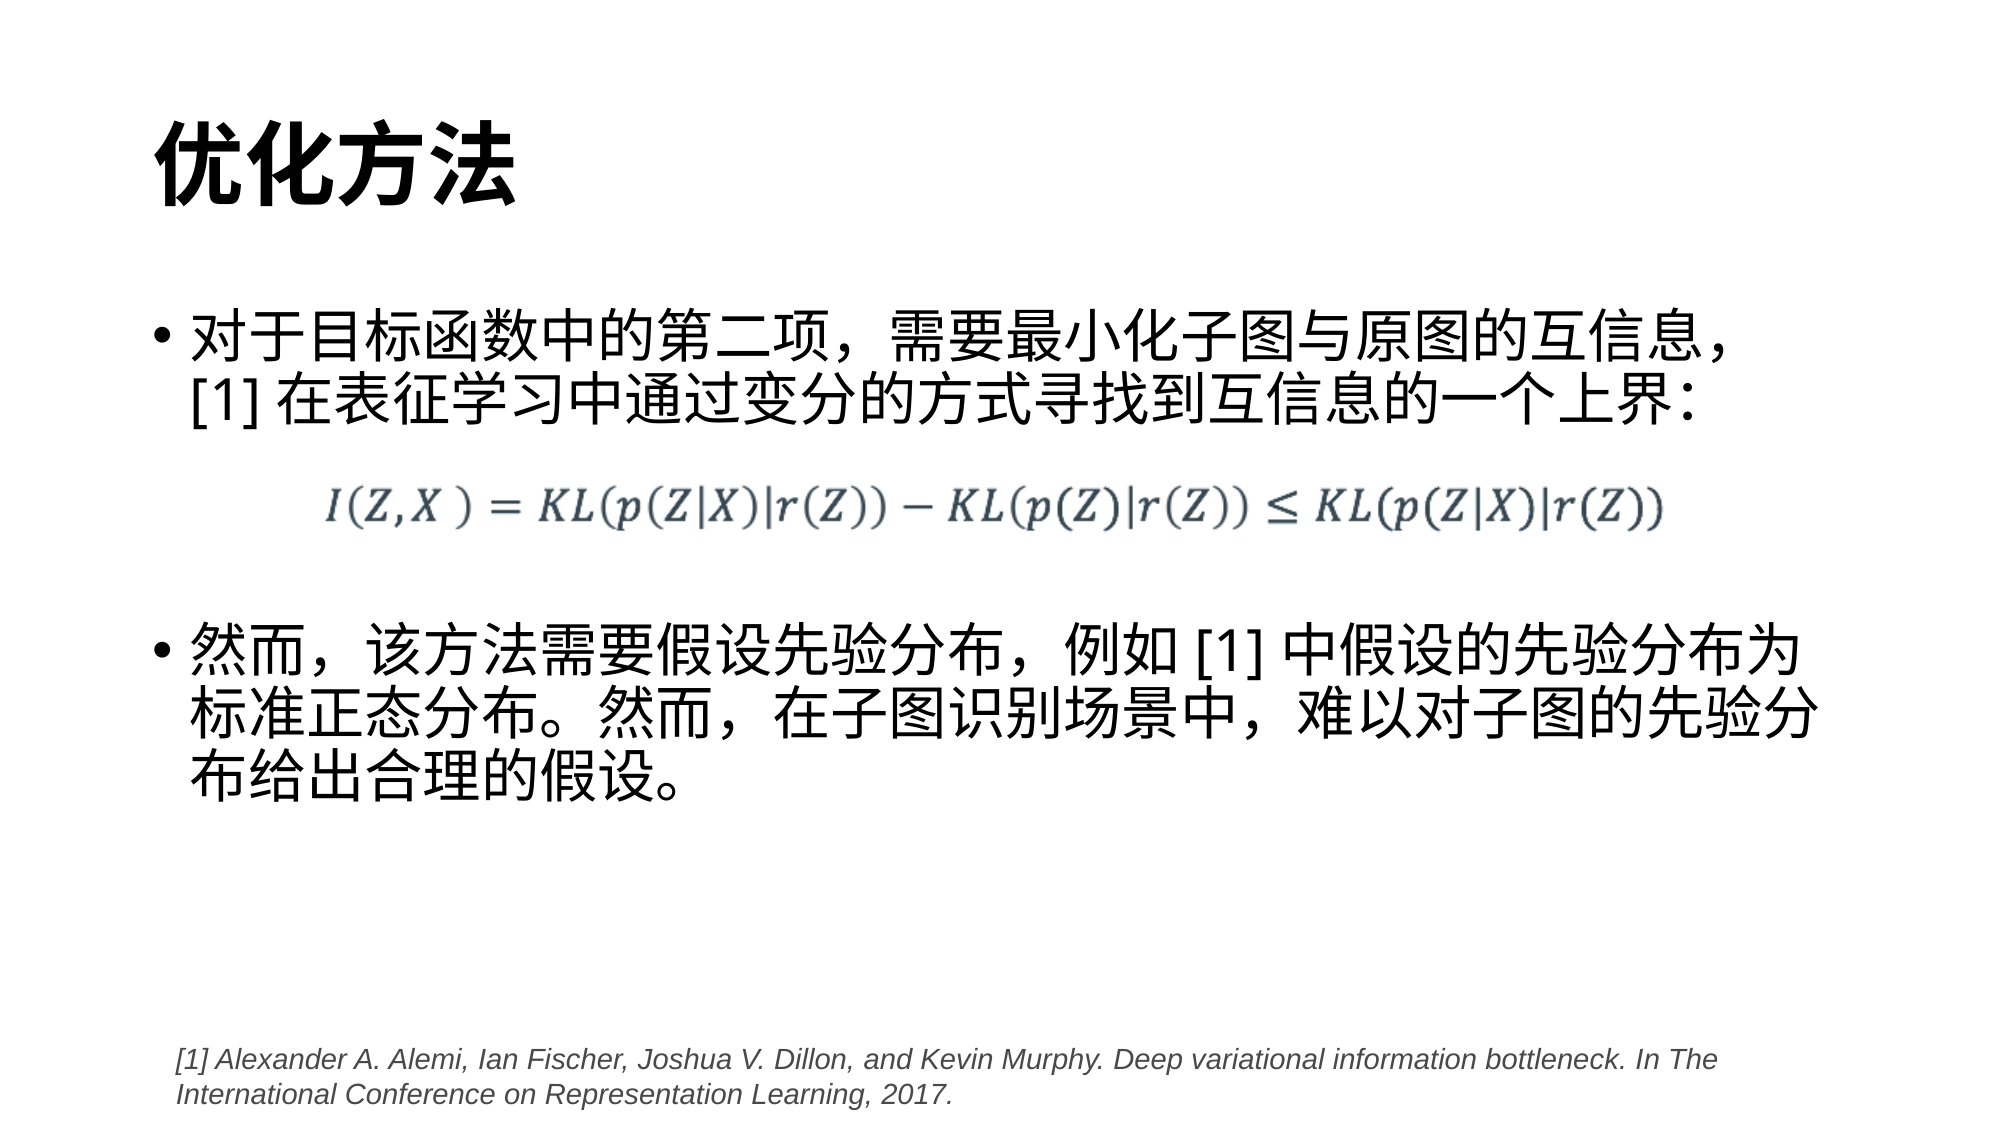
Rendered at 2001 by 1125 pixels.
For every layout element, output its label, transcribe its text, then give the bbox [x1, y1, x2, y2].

list 对于目标函数中的第二项，需要最小化子图与原图的互信息，[1]在表征学习中通过变分的方式寻找到互信息的一个上界： 然而，该方法需要假设先验分布，例如[1]中假设的先验分布为标准正态分布。然而，在子图识别场景中，难以对子图的先验分布给出合理的假设。 [137, 299, 1863, 1014]
picture [318, 469, 1682, 542]
text_box [1] Alexander A. Alemi, Ian Fischer, Joshua V. Dillon, and Kevin Murphy. Deep variational information bottleneck. In The International Conference on Representation Learning, 2017. [161, 1032, 1839, 1118]
title 优化方法 [137, 59, 1863, 278]
